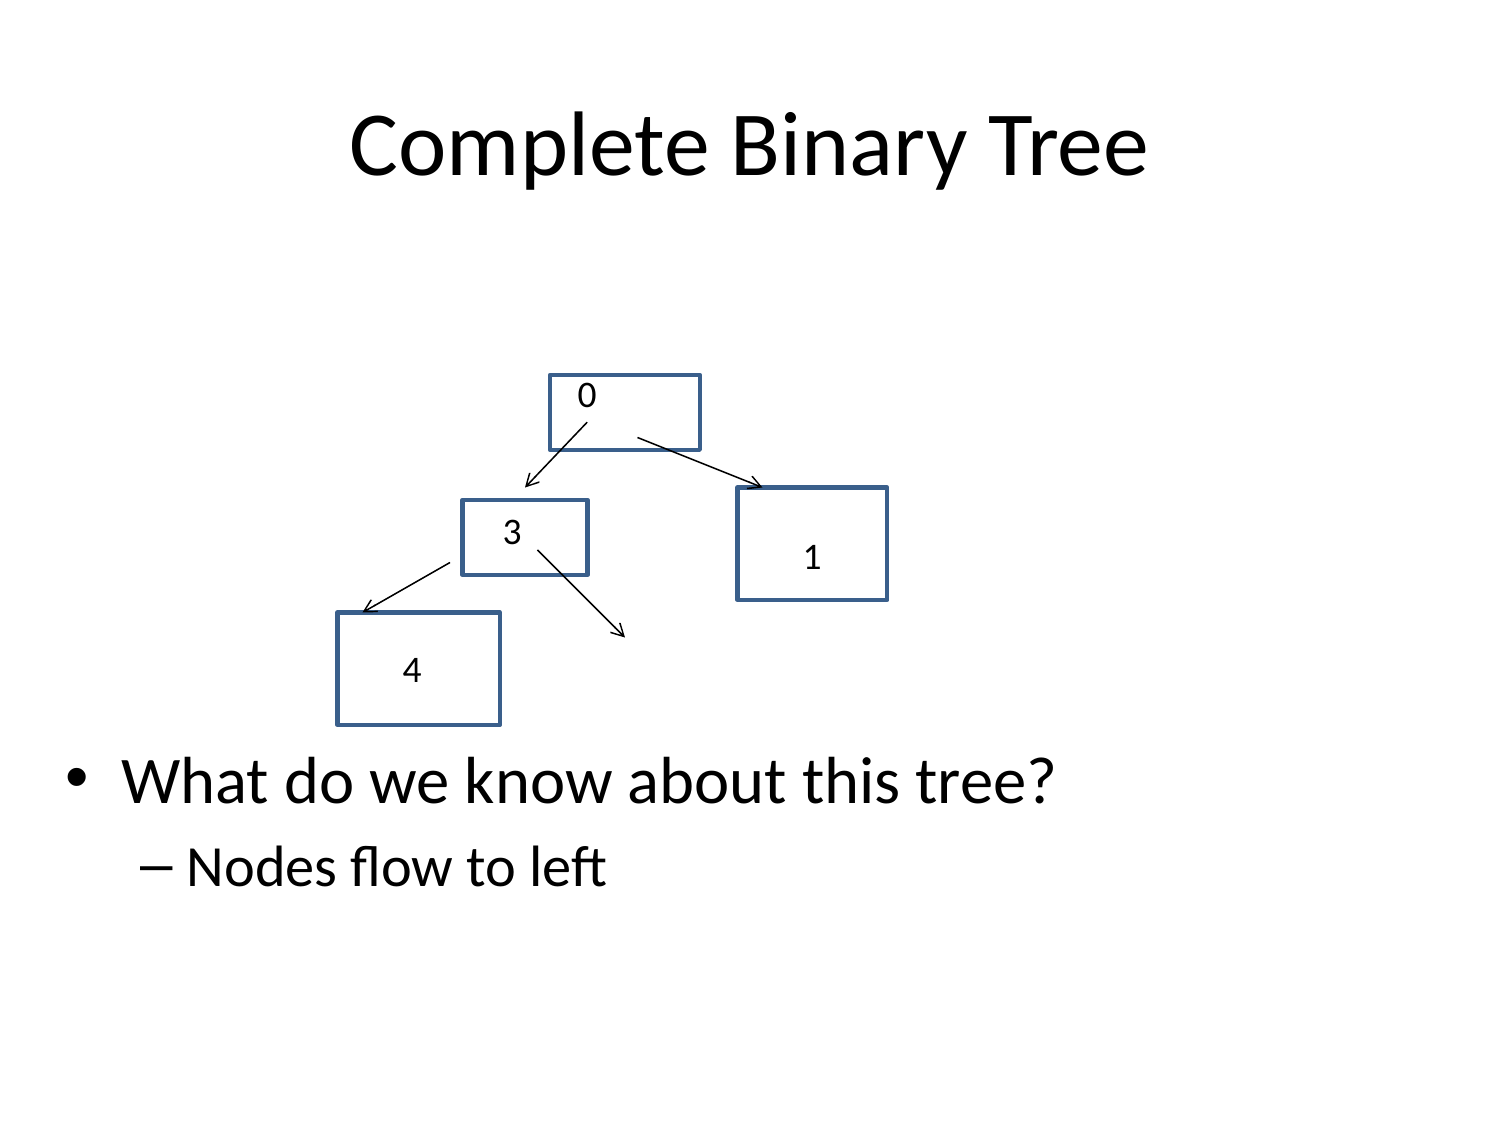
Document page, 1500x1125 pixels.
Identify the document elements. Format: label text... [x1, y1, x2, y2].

text_box 0 [562, 362, 612, 423]
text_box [362, 562, 451, 613]
text_box [460, 498, 590, 577]
list What do we know about this tree? Nodes flow to left [50, 262, 1400, 1005]
title Complete Binary Tree [75, 45, 1425, 233]
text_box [524, 422, 588, 488]
text_box [548, 373, 562, 421]
text_box [335, 610, 502, 727]
text_box [589, 373, 702, 452]
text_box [537, 549, 626, 638]
text_box 3 [487, 499, 537, 560]
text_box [637, 437, 763, 488]
text_box 1 [787, 524, 837, 585]
text_box [735, 485, 889, 602]
text_box 4 [387, 637, 437, 698]
